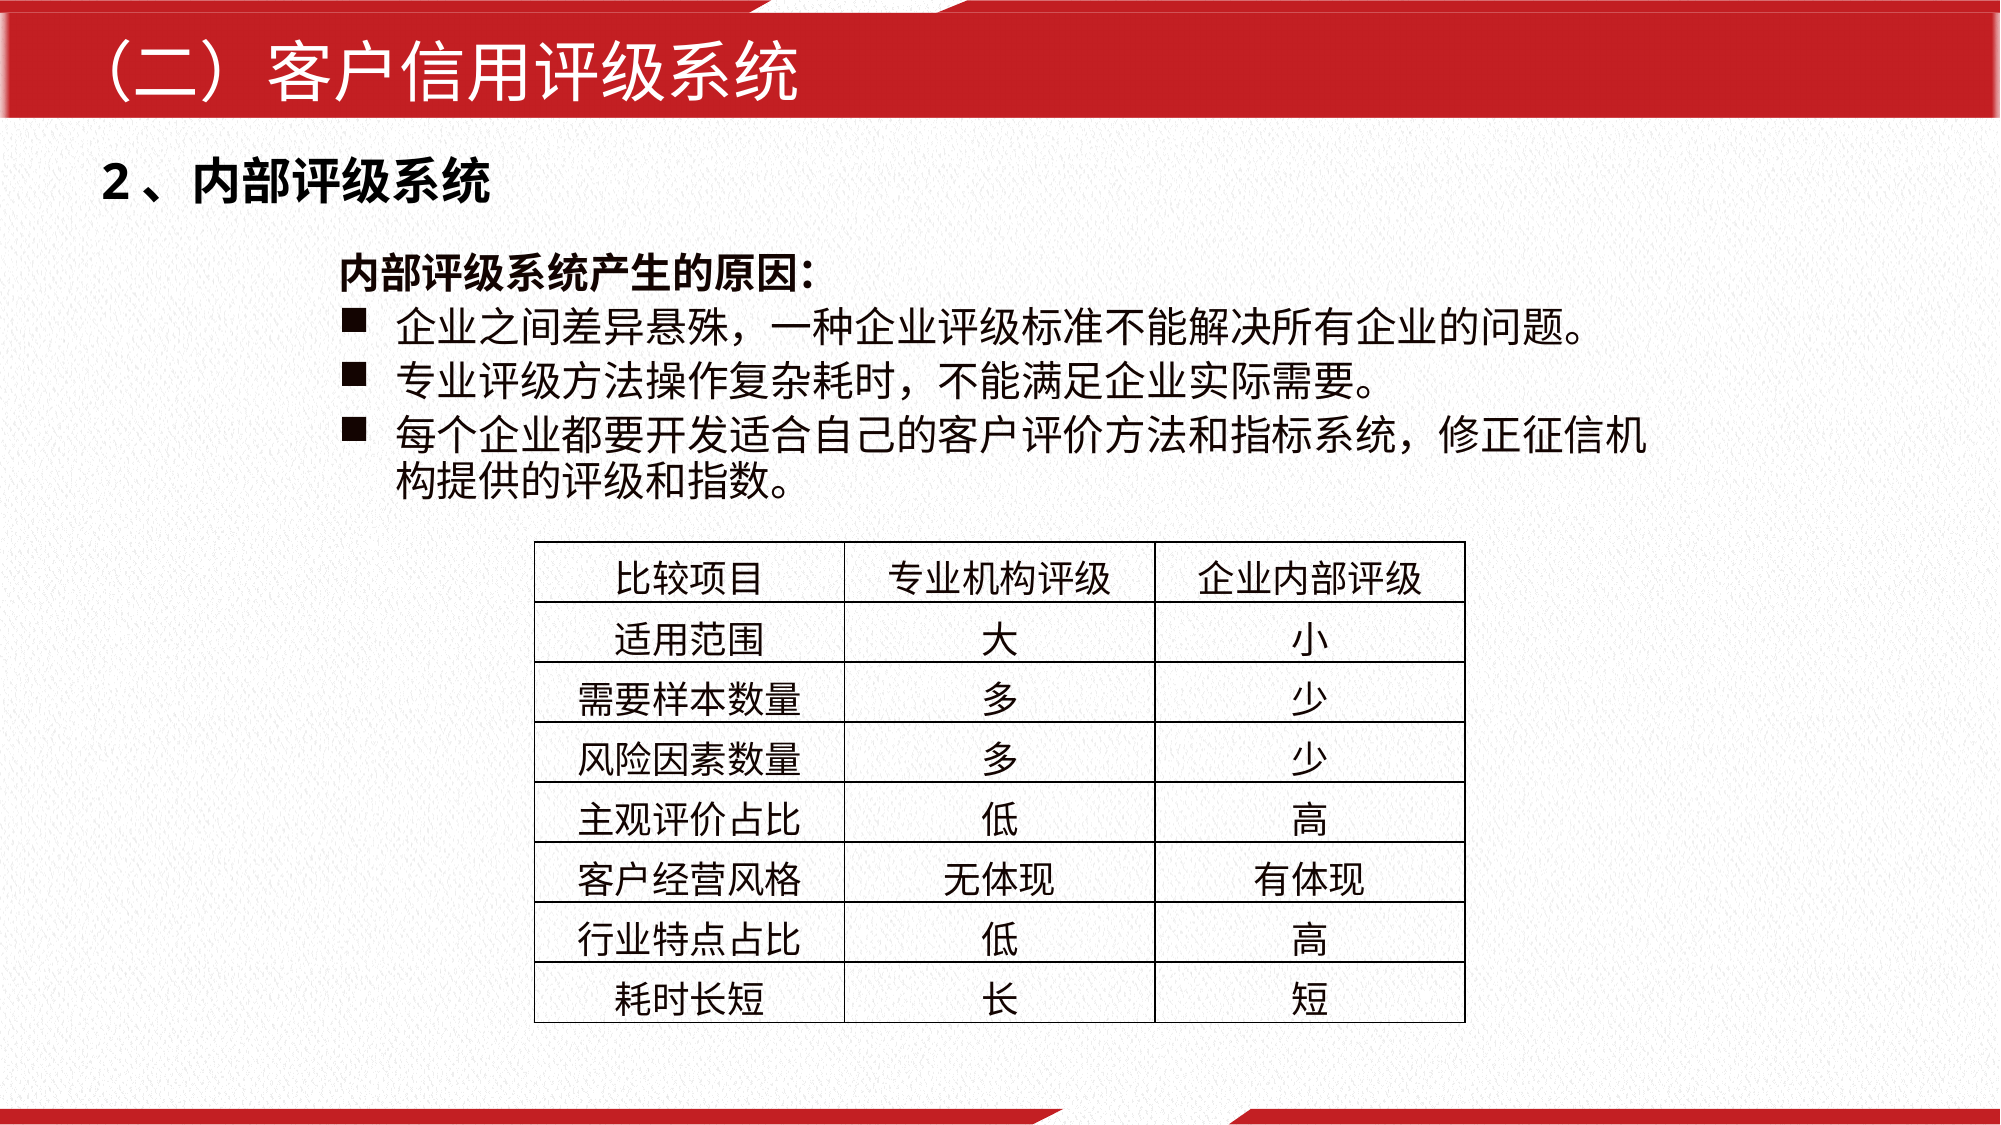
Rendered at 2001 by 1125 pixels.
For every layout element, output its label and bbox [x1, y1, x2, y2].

text_box [0, 118, 2000, 1125]
picture [0, 12, 2000, 118]
text_box [0, 0, 2000, 12]
